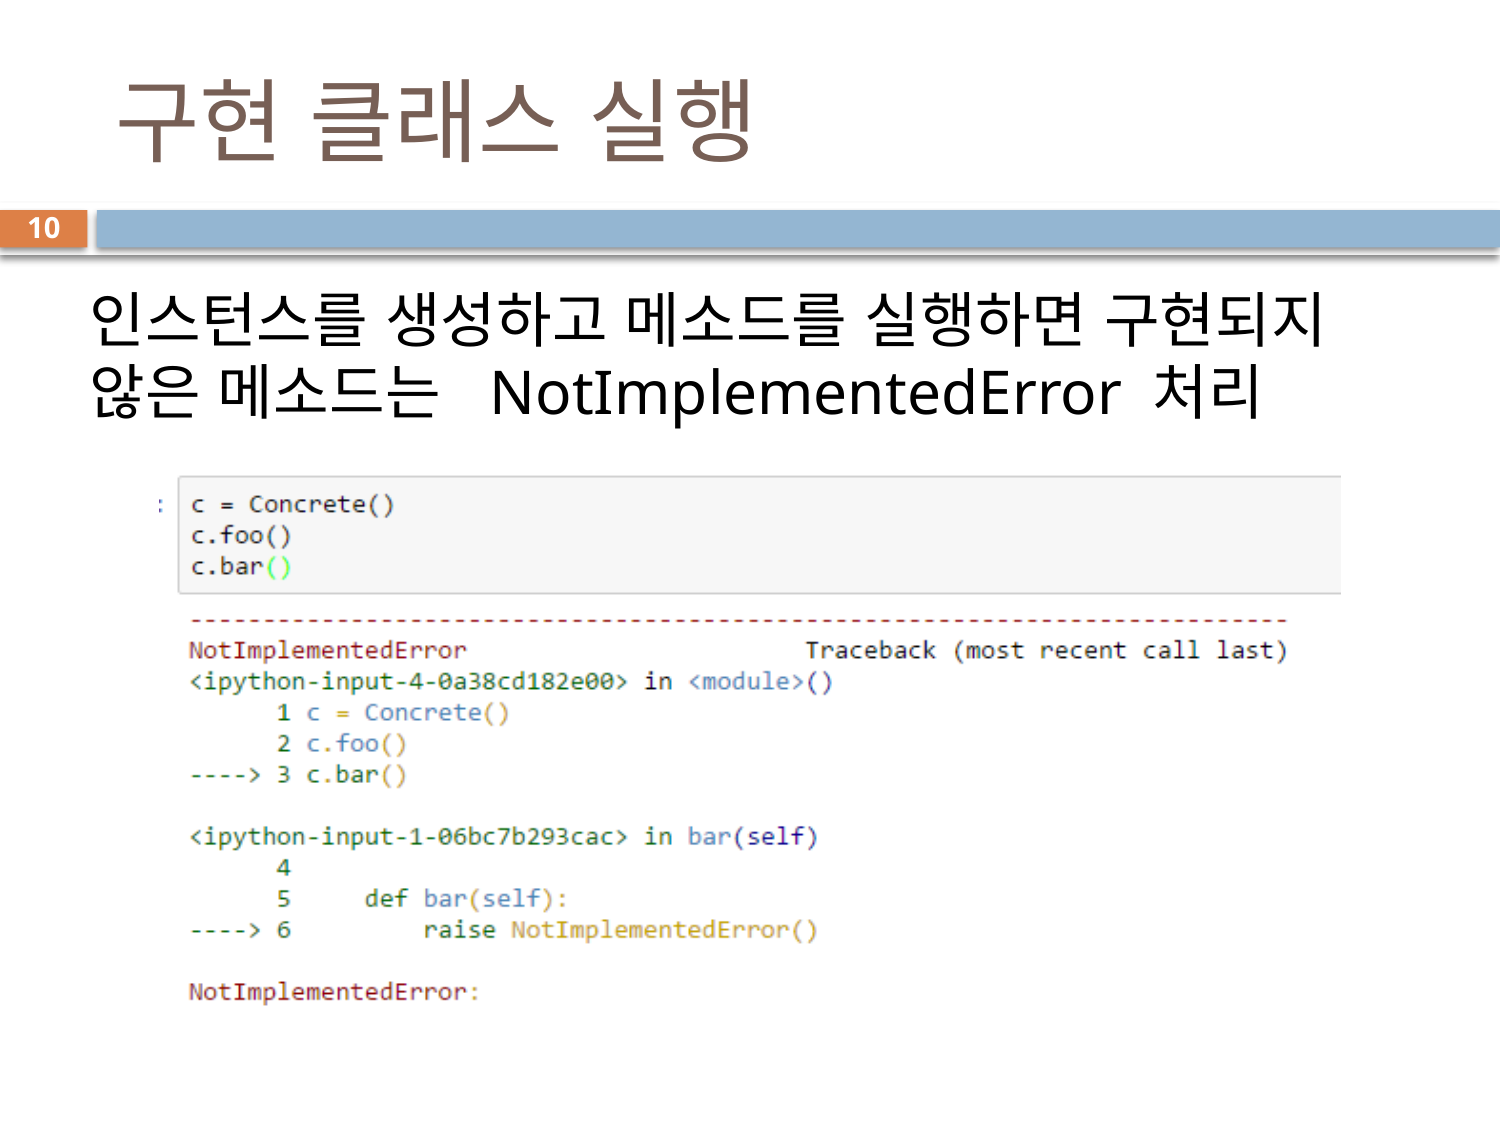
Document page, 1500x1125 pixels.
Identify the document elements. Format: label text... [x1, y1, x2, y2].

title 구현 클래스 실행 [100, 37, 1438, 200]
slide_number 10 [0, 208, 88, 249]
picture [159, 455, 1341, 1035]
list 인스턴스를 생성하고 메소드를 실행하면 구현되지 않은 메소드는 NotImplementedError 처리 [75, 274, 1425, 563]
